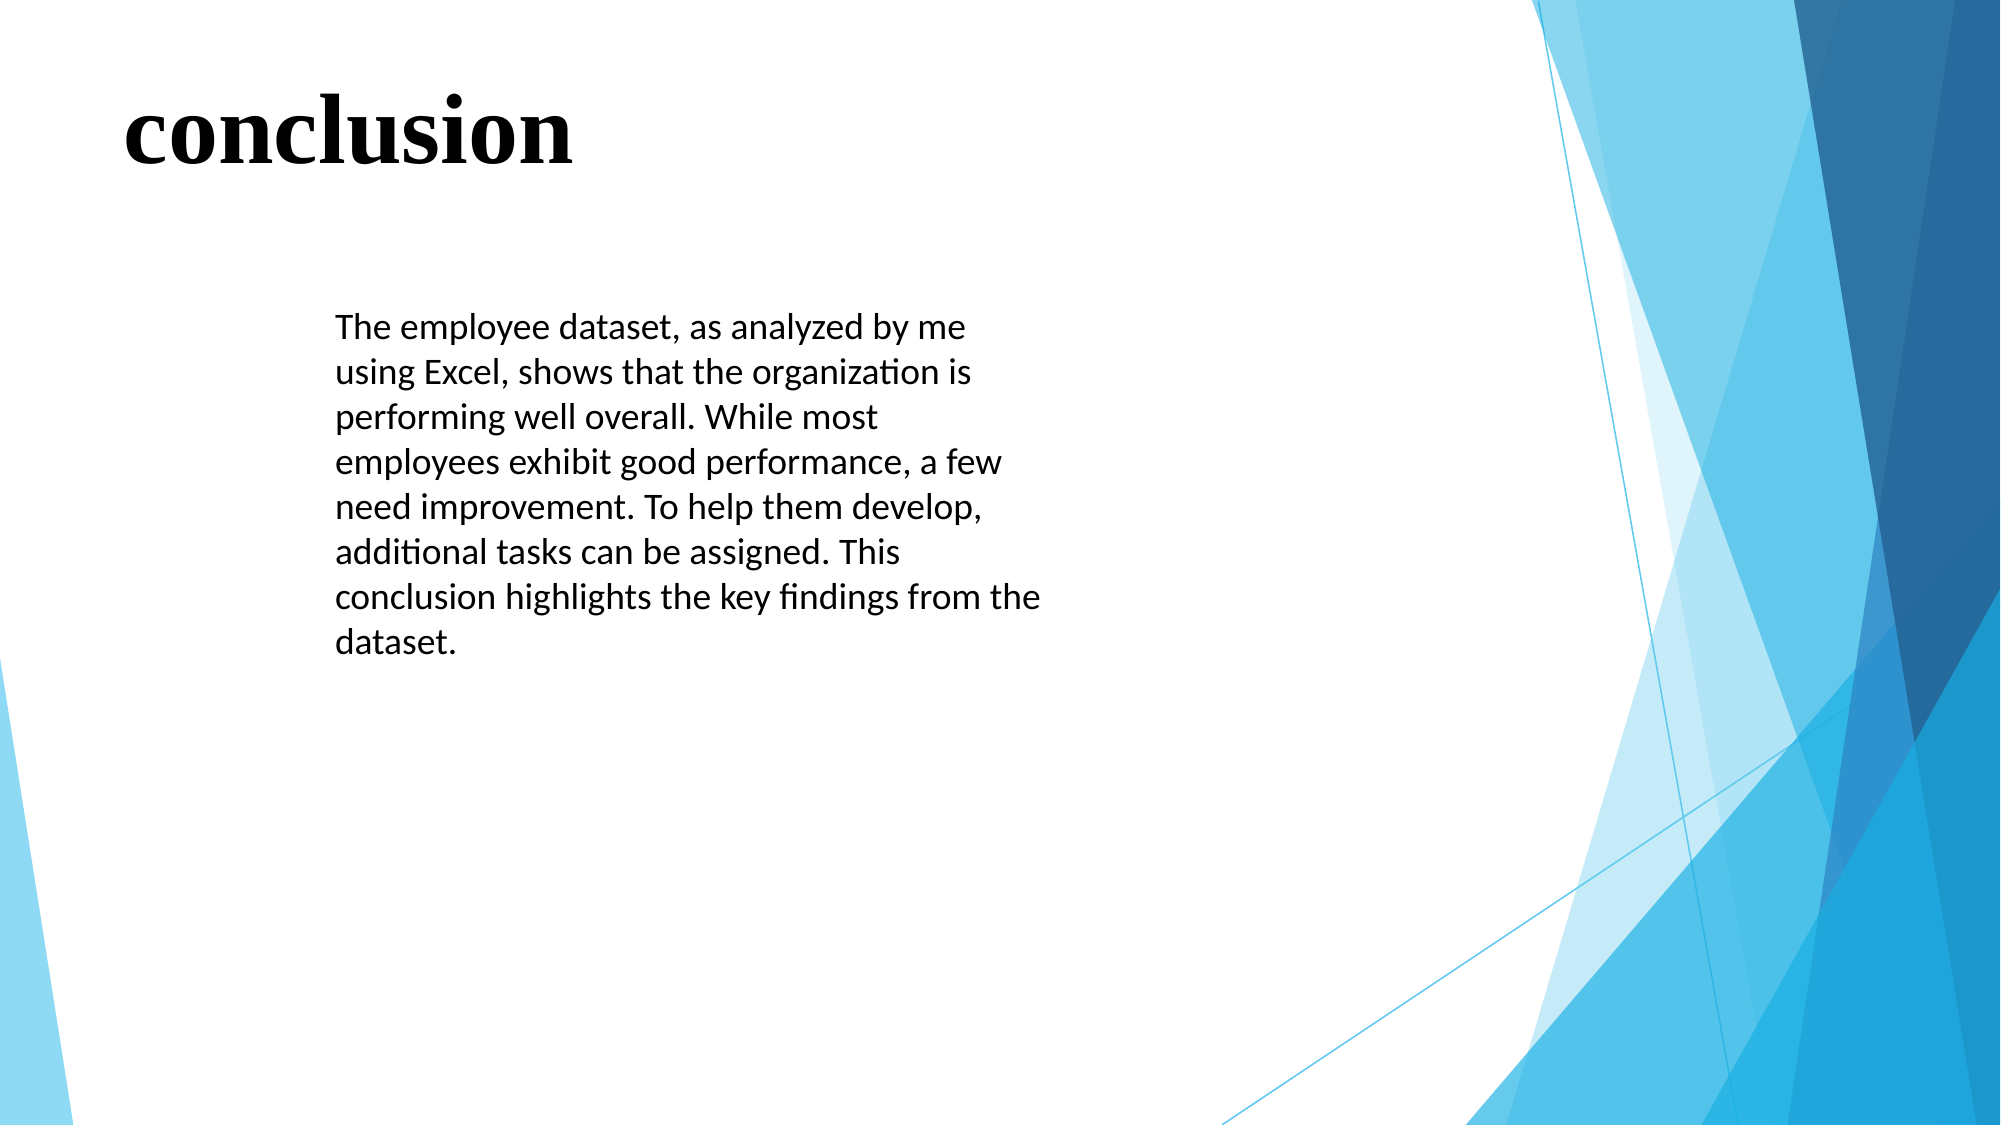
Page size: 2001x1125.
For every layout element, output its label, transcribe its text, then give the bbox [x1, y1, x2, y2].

title conclusion [123, 63, 1877, 188]
text_box The employee dataset, as analyzed by me using Excel, shows that the organization is performing well overall. While most employees exhibit good performance, a few need improvement. To help them develop, additional tasks can be assigned. This conclusion highlights the key findings from the dataset. [320, 295, 1063, 670]
